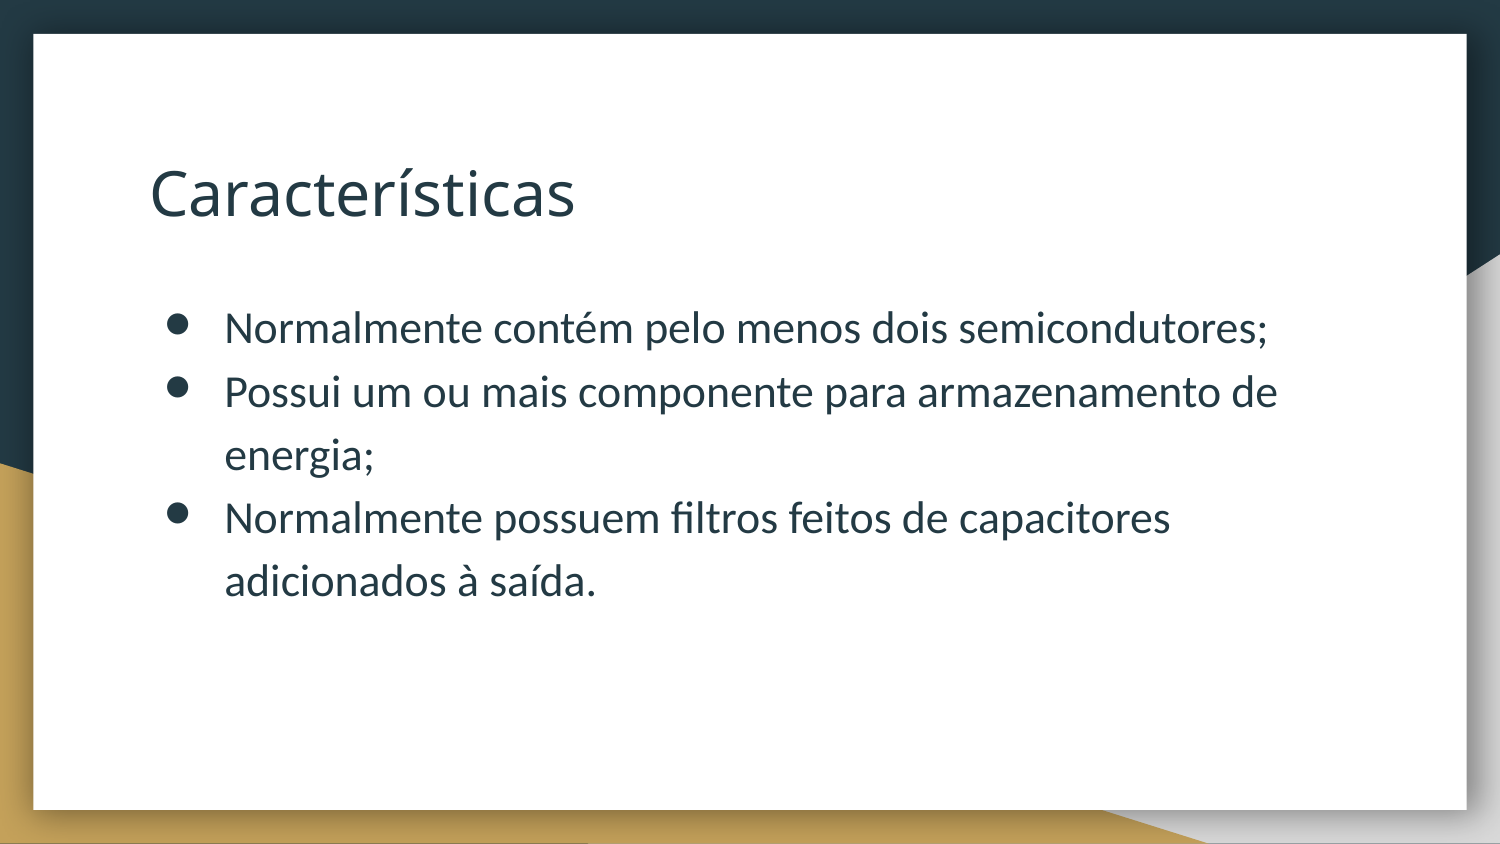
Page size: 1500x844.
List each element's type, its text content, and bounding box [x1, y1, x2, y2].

title Características [134, 138, 1366, 275]
list Normalmente contém pelo menos dois semicondutores; Possui um ou mais componente para armazenamento de energia; Normalmente possuem filtros feitos de capacitores adicionados à saída. [134, 275, 1366, 677]
